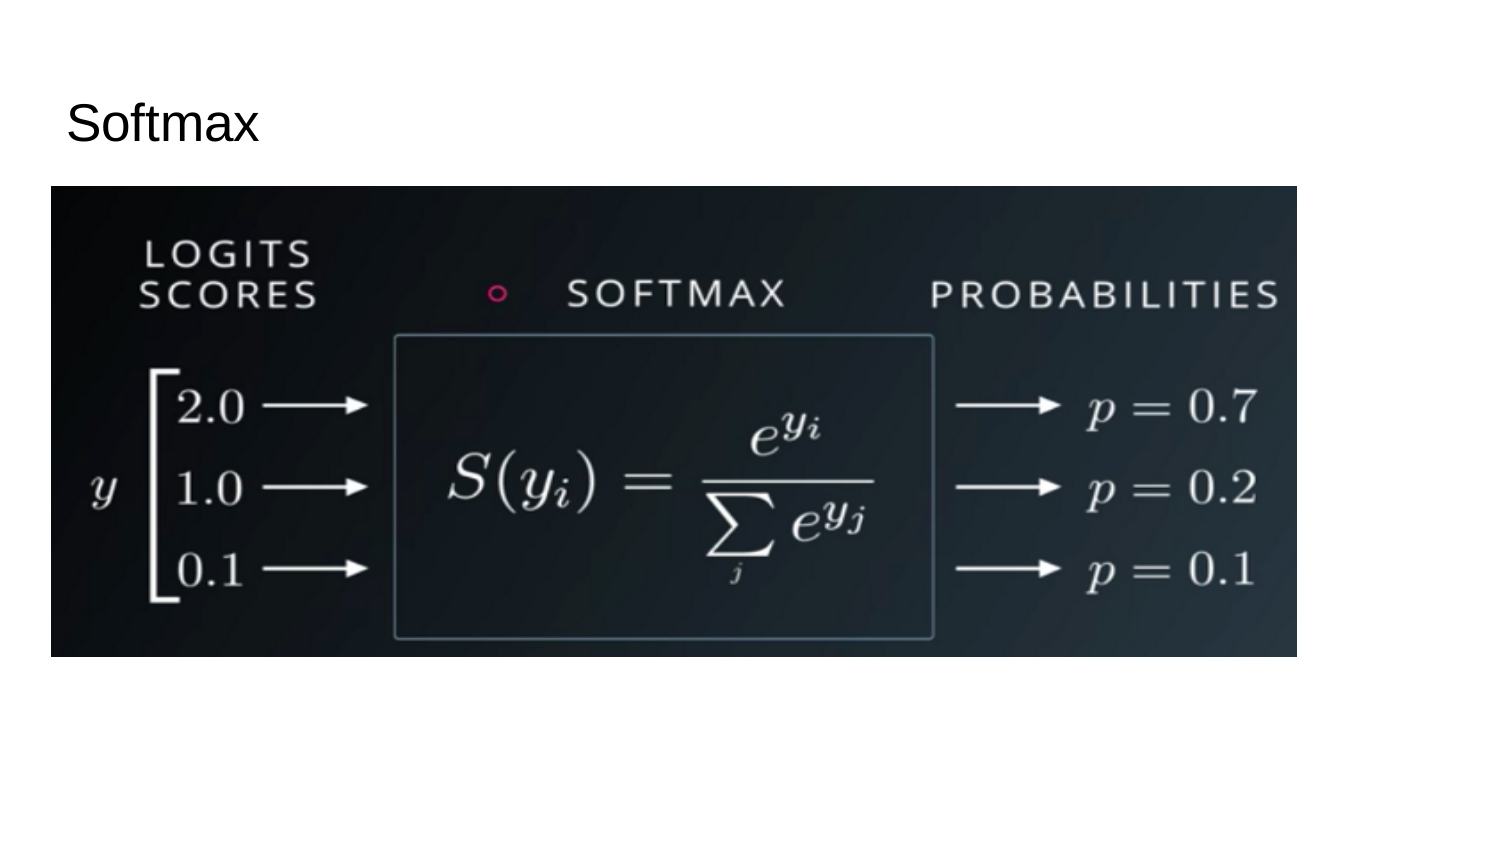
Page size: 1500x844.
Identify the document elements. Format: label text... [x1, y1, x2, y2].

picture [50, 186, 1298, 658]
title Softmax [51, 72, 1449, 167]
